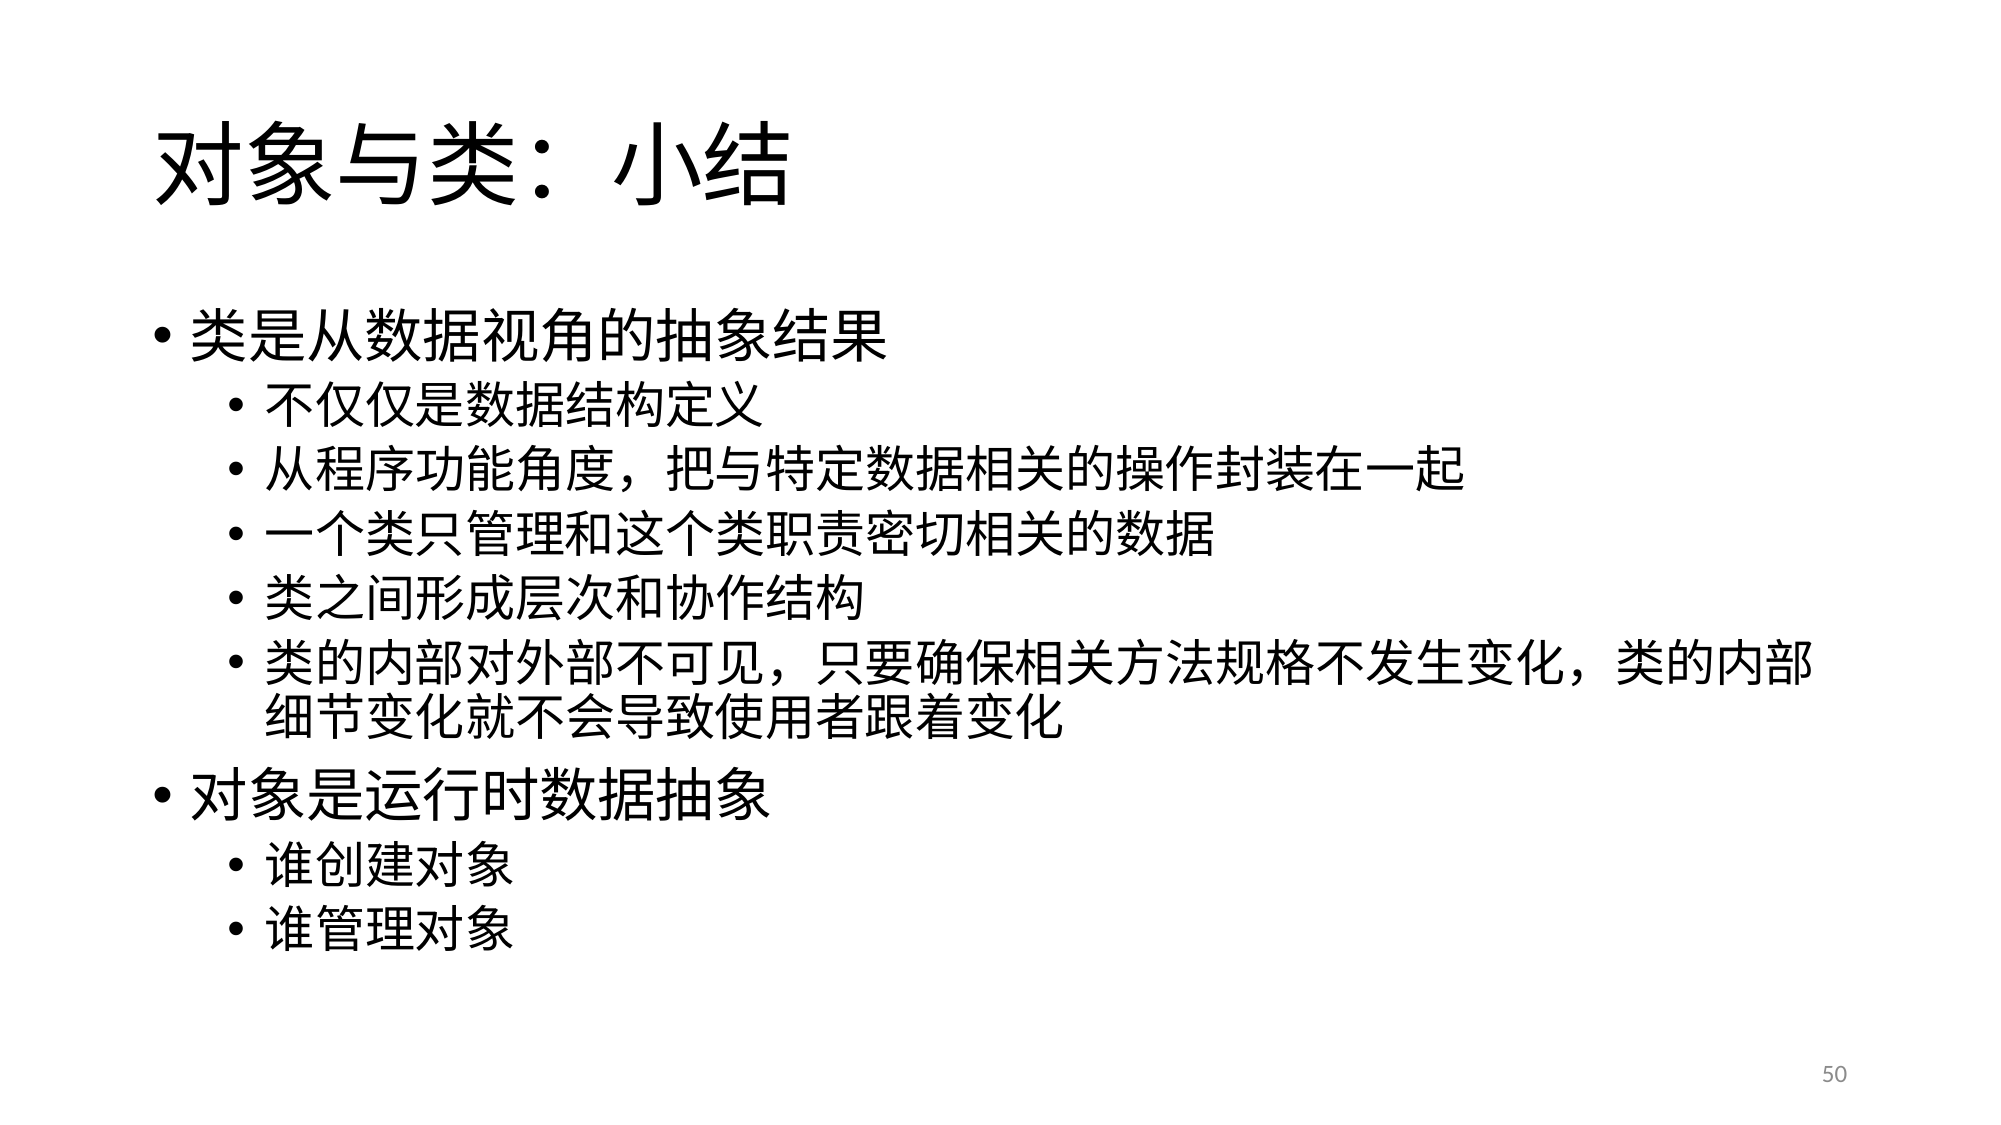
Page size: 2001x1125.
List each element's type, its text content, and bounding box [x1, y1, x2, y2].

list 类是从数据视角的抽象结果 不仅仅是数据结构定义 从程序功能角度，把与特定数据相关的操作封装在一起 一个类只管理和这个类职责密切相关的数据 类之间形成层次和协作结构 类的内部对外部不可见，只要确保相关方法规格不发生变化，类的内部细节变化就不会导致使用者跟着变化 对象是运行时数据抽象 谁创建对象 谁管理对象 [137, 299, 1863, 1014]
slide_number 50 [1412, 1042, 1863, 1103]
title 对象与类：小结 [137, 59, 1863, 278]
